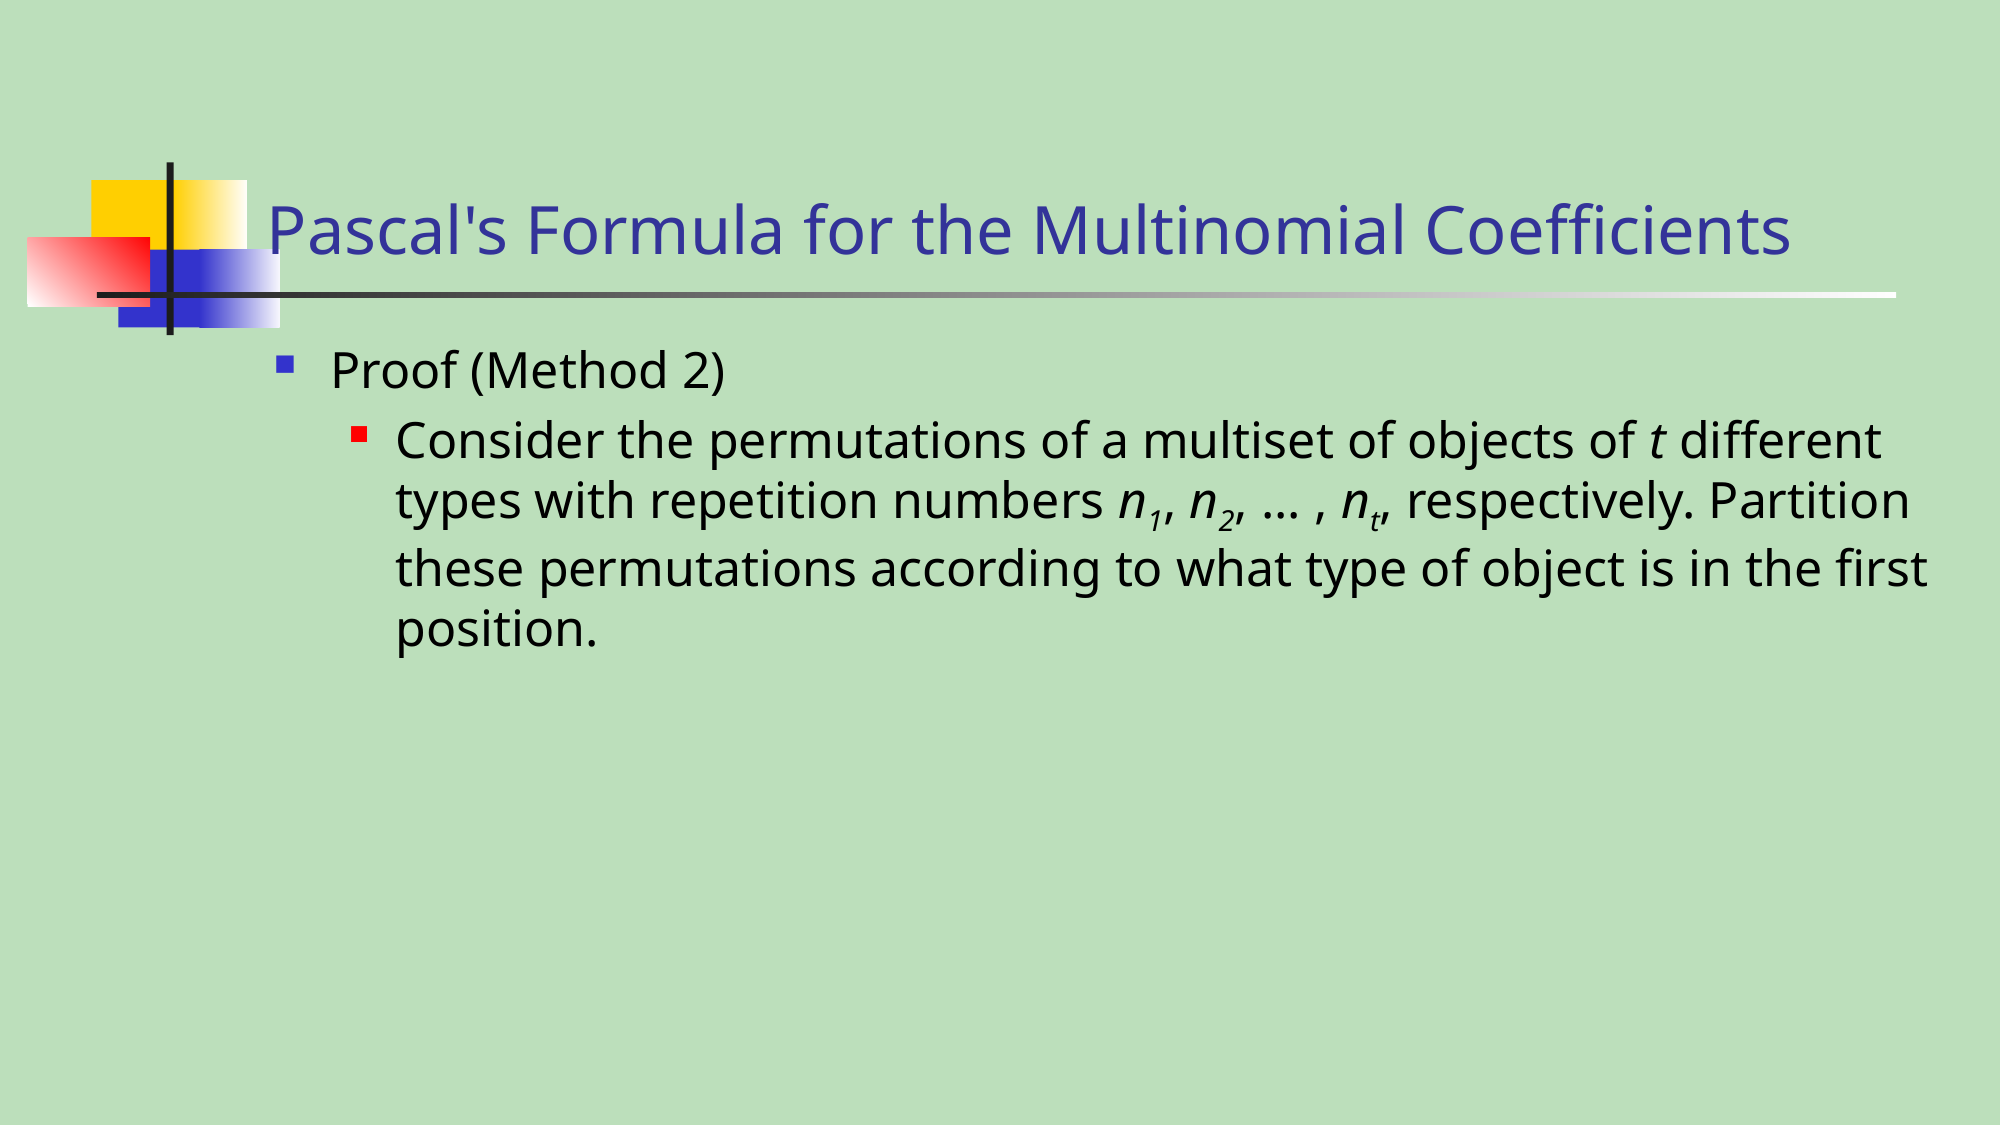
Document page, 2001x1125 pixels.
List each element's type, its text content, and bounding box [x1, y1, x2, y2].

list Proof (Method 2) Consider the permutations of a multiset of objects of t different types with repetition numbers n1, n2, ... , nt, respectively. Partition these permutations according to what type of object is in the first position. [258, 331, 1959, 1006]
title Pascal's Formula for the Multinomial Coefficients [251, 35, 1957, 275]
